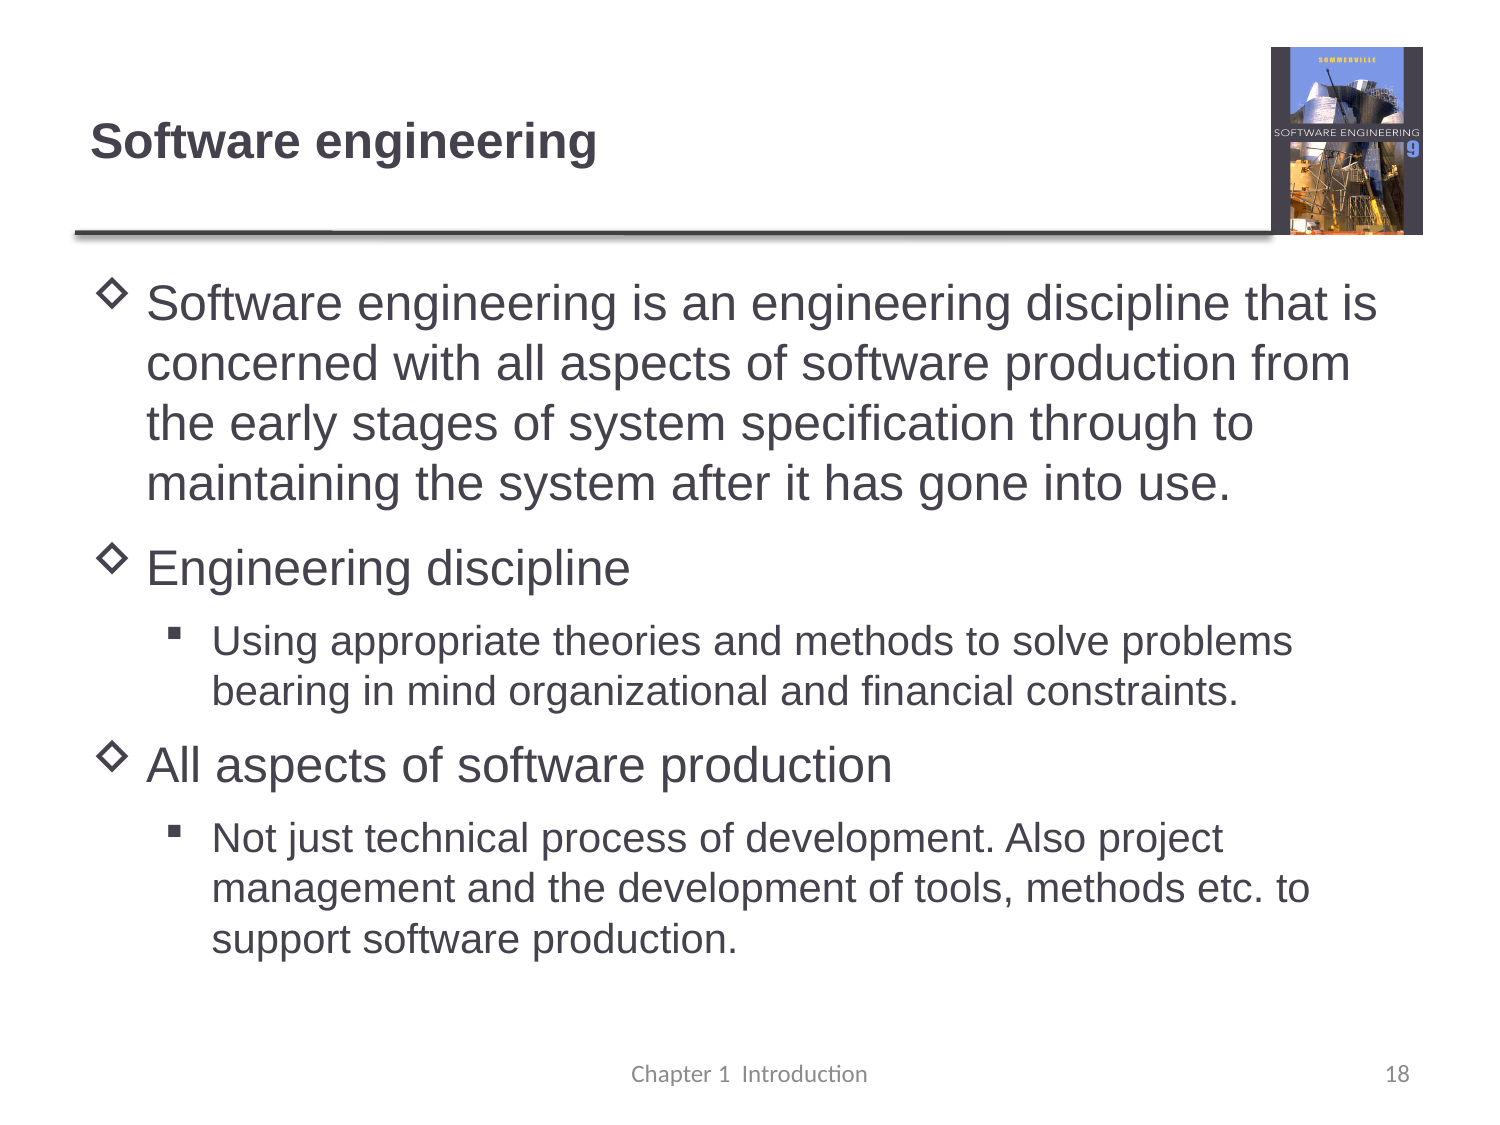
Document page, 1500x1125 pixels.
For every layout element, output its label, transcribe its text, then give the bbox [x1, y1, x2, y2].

list Software engineering is an engineering discipline that is concerned with all aspects of software production from the early stages of system specification through to maintaining the system after it has gone into use. Engineering discipline Using appropriate theories and methods to solve problems bearing in mind organizational and financial constraints. All aspects of software production Not just technical process of development. Also project management and the development of tools, methods etc. to support software production. [75, 262, 1425, 1005]
footer Chapter 1 Introduction [512, 1042, 988, 1103]
slide_number 18 [1074, 1042, 1425, 1103]
title Software engineering [74, 44, 1272, 233]
picture [1272, 47, 1423, 235]
